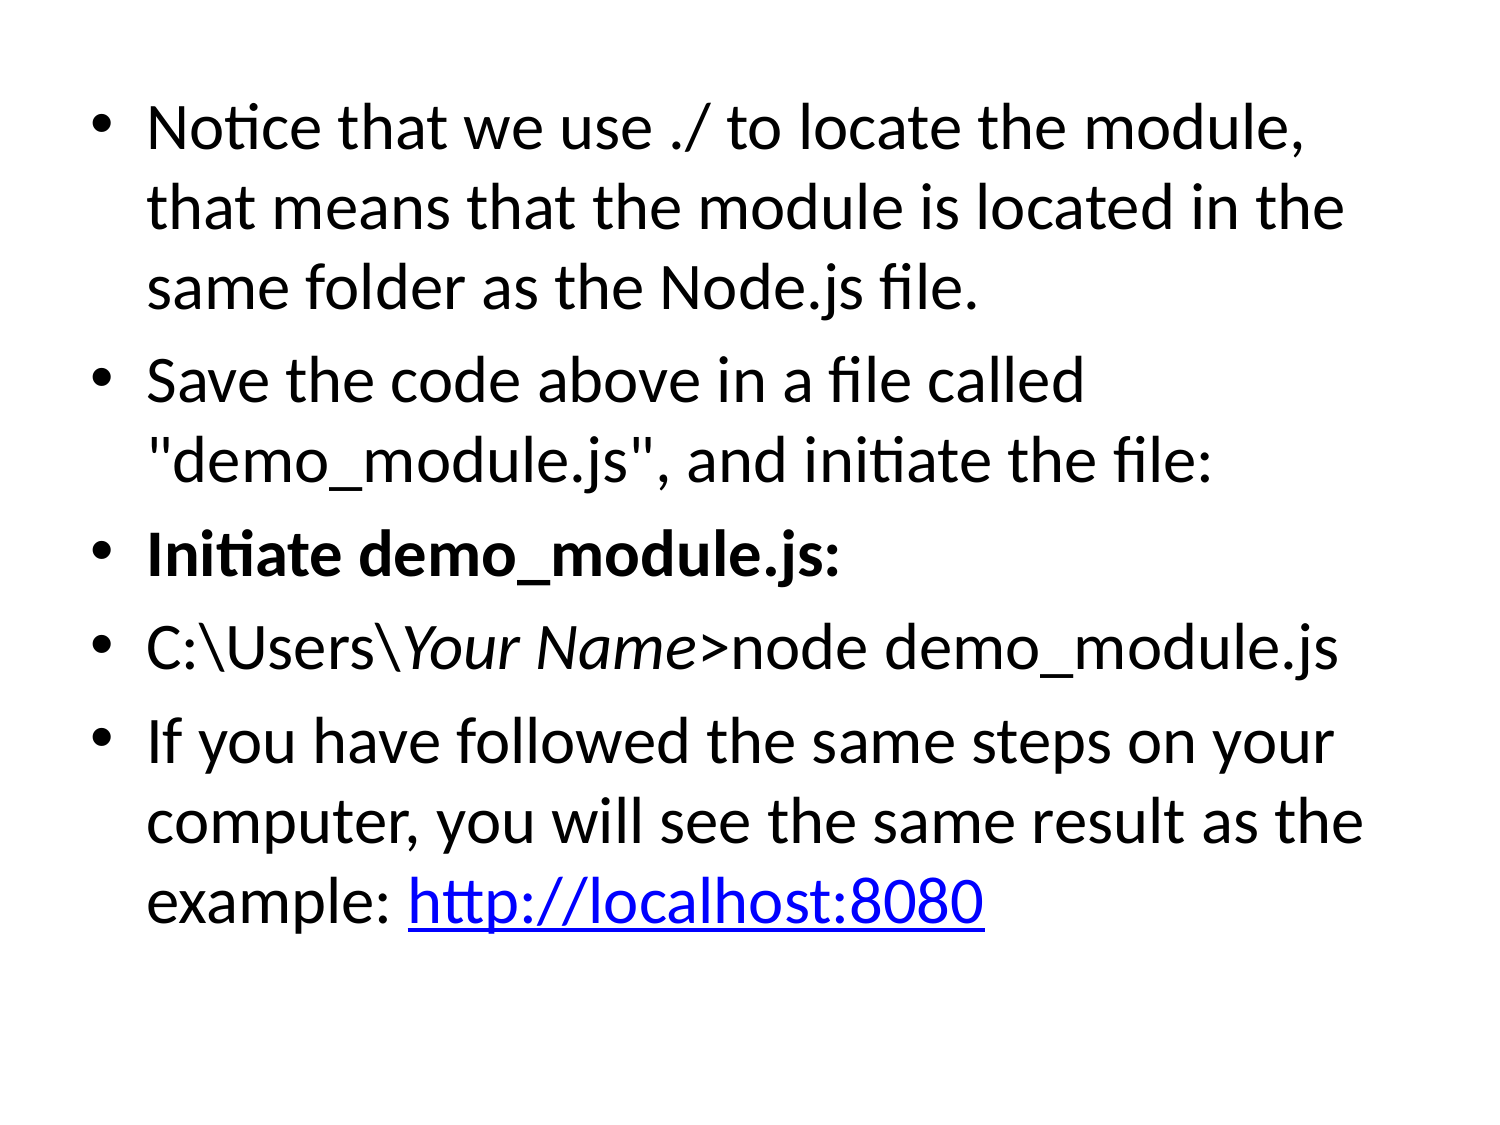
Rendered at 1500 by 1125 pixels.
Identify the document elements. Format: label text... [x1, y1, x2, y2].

list Notice that we use ./ to locate the module, that means that the module is located in the same folder as the Node.js file. Save the code above in a file called "demo_module.js", and initiate the file: Initiate demo_module.js: C:\Users\Your Name>node demo_module.js If you have followed the same steps on your computer, you will see the same result as the example: http://localhost:8080 [75, 75, 1425, 1050]
